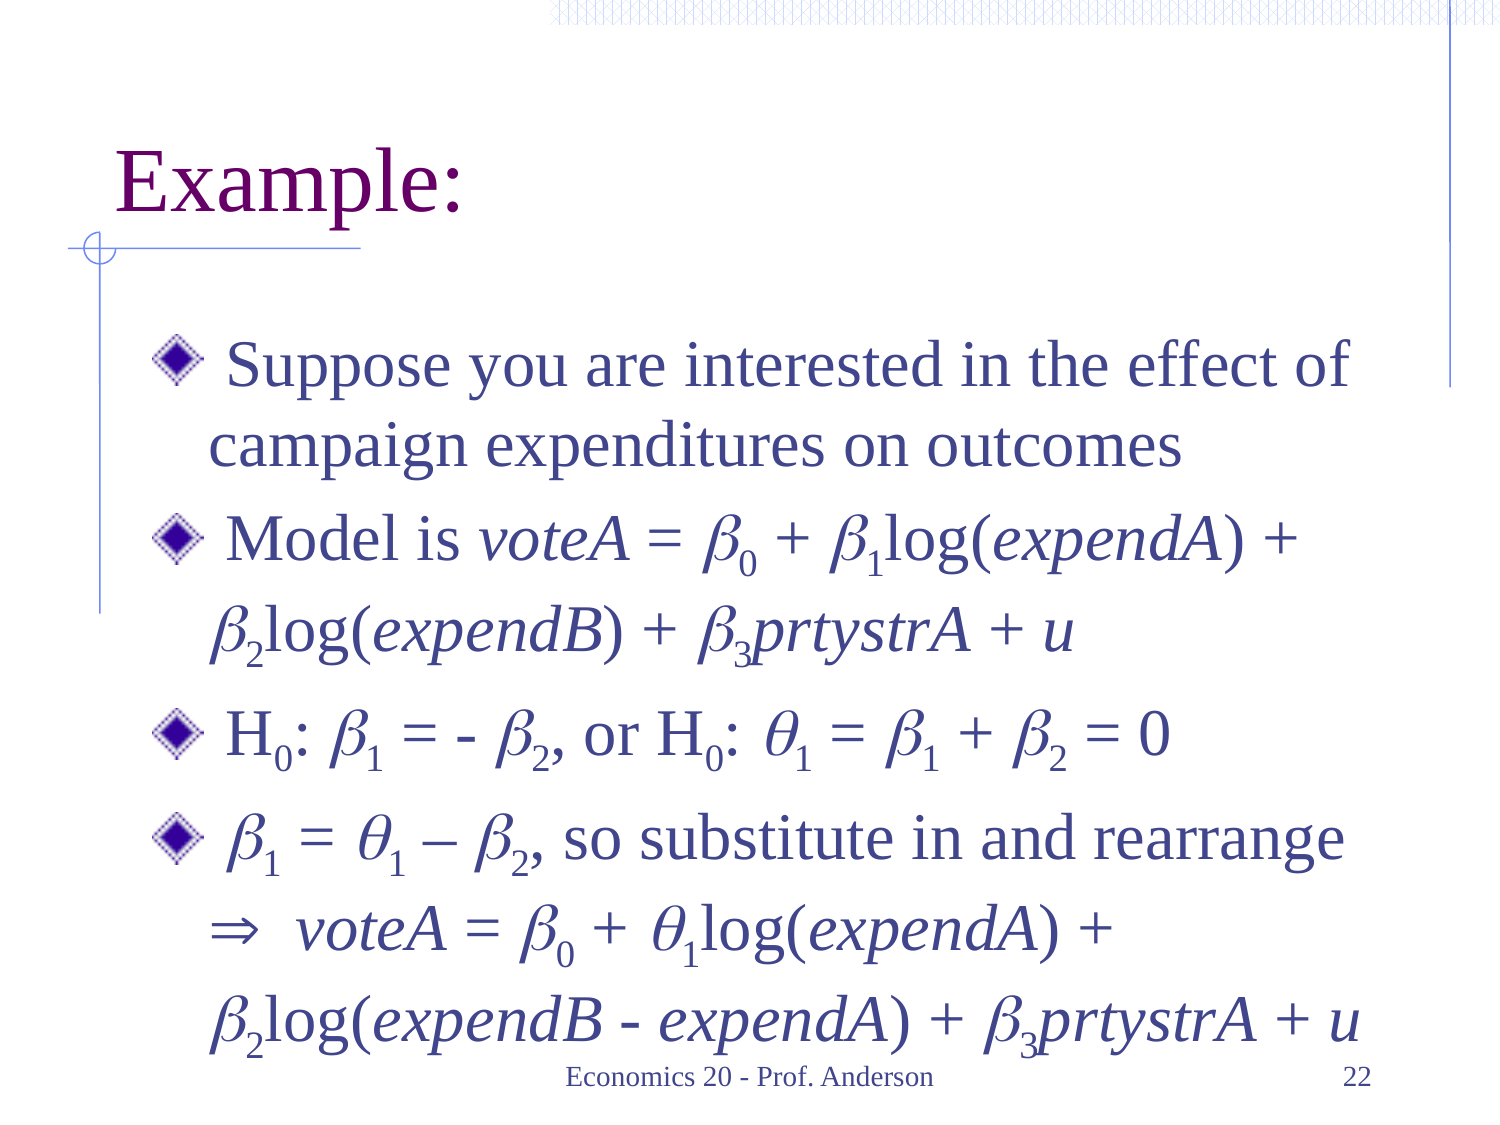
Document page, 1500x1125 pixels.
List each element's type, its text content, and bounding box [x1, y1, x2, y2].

title Example: [99, 50, 1375, 238]
picture [152, 812, 204, 865]
slide_number 22 [1074, 1025, 1388, 1100]
picture [152, 513, 204, 565]
list Suppose you are interested in the effect of campaign expenditures on outcomes Model is voteA = b0 + b1log(expendA) + b2log(expendB) + b3prtystrA + u H0: b1 = - b2, or H0: q1 = b1 + b2 = 0 b1 = q1 – b2, so substitute in and rearrange  voteA = b0 + q1log(expendA) + b2log(expendB - expendA) + b3prtystrA + u [137, 312, 1413, 1025]
picture [152, 708, 204, 760]
footer Economics 20 - Prof. Anderson [512, 1025, 988, 1100]
picture [152, 334, 204, 386]
